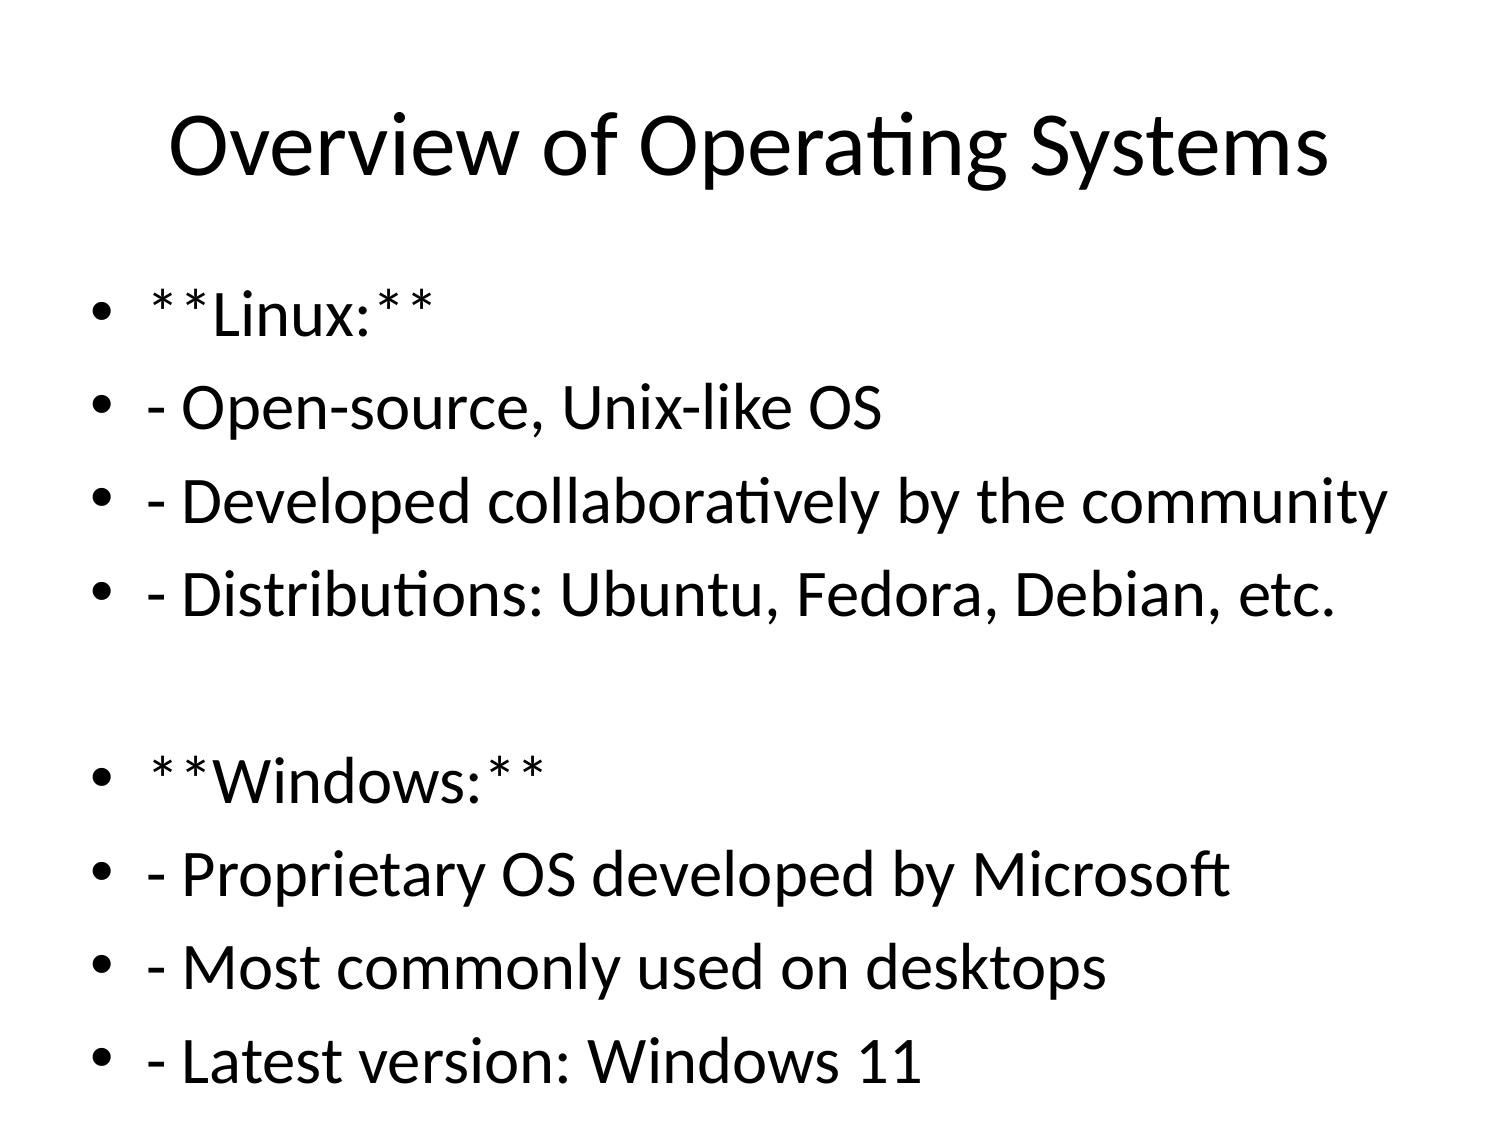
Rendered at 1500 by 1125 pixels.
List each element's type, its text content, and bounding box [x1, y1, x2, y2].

title Overview of Operating Systems [75, 45, 1425, 233]
list **Linux:** - Open-source, Unix-like OS - Developed collaboratively by the community - Distributions: Ubuntu, Fedora, Debian, etc. **Windows:** - Proprietary OS developed by Microsoft - Most commonly used on desktops - Latest version: Windows 11 [75, 262, 1425, 1005]
